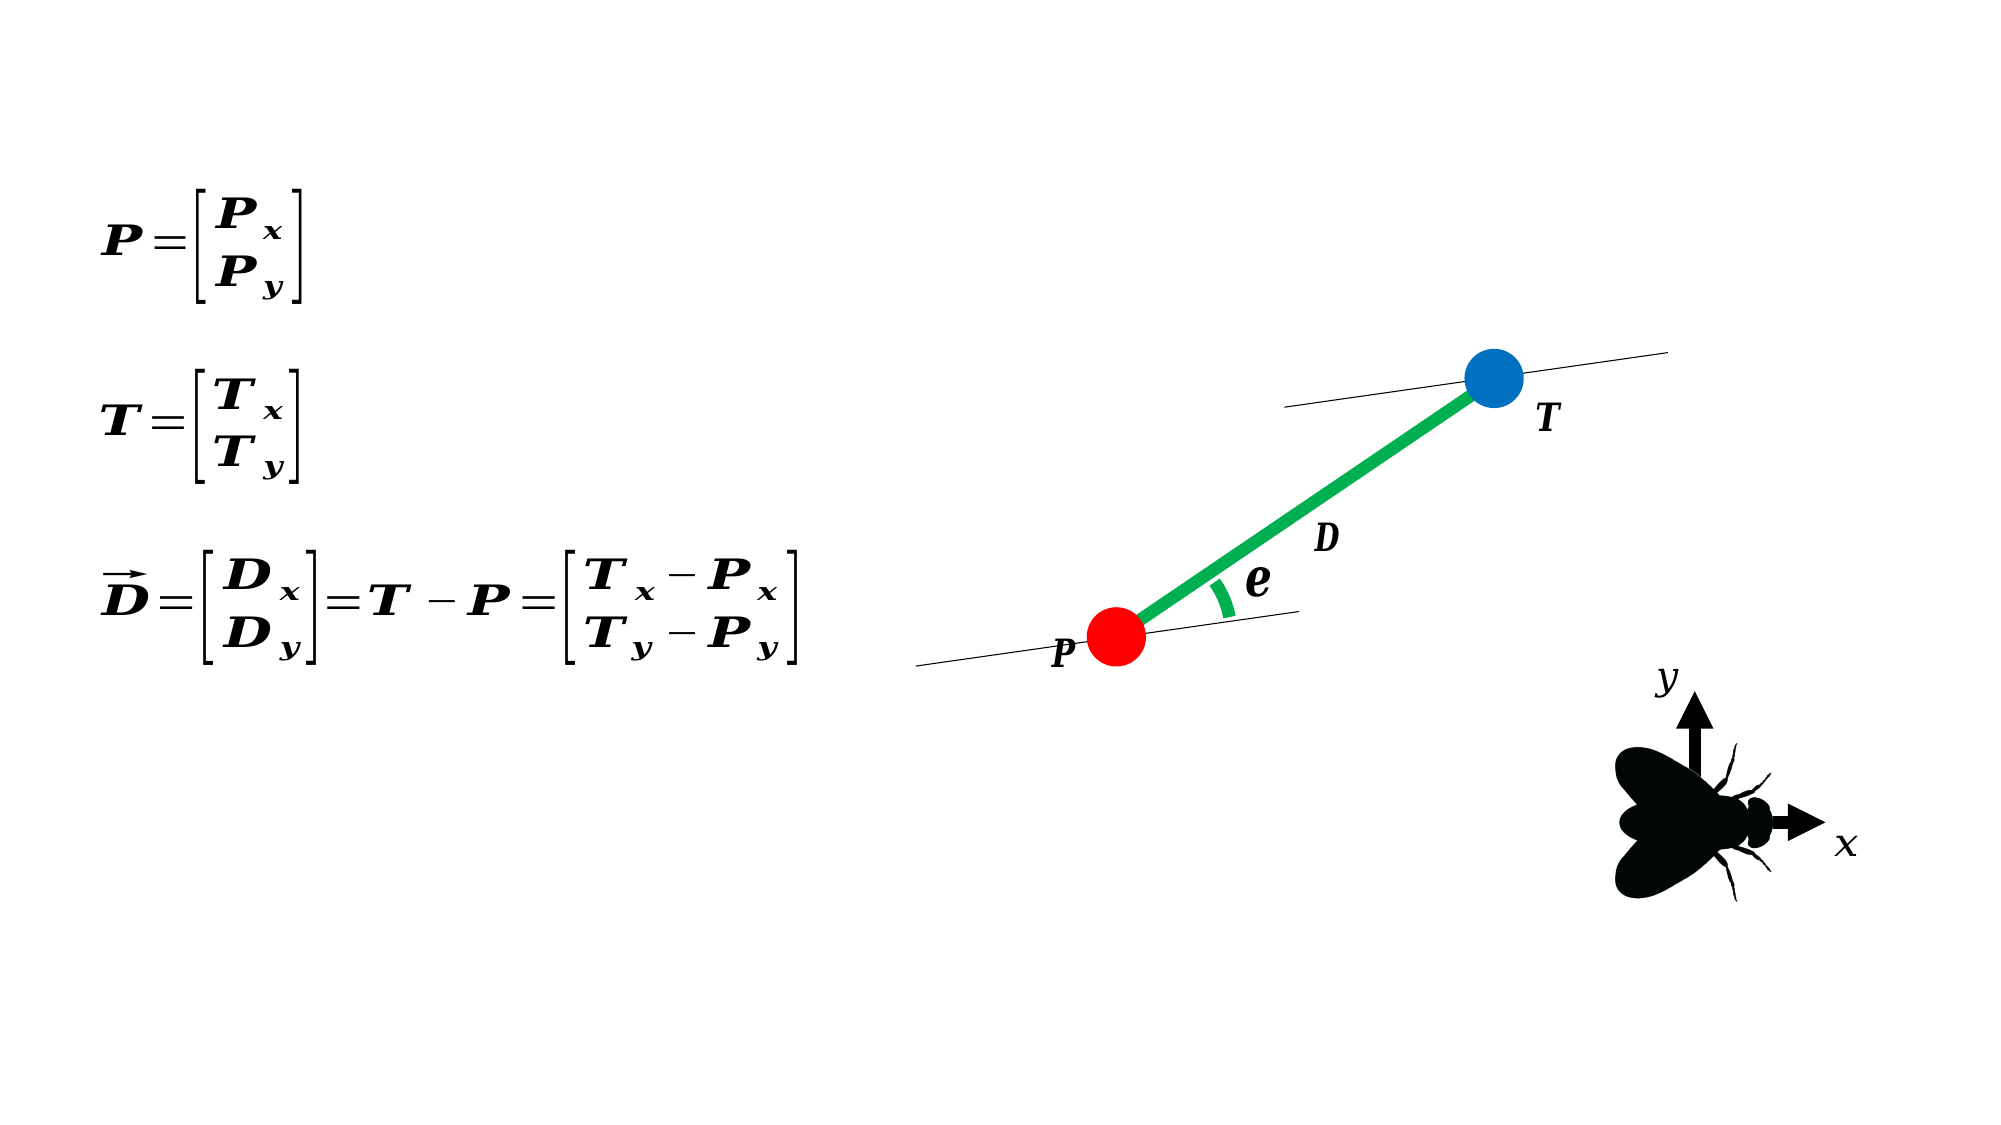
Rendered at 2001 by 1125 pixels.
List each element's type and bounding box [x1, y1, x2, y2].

text_box [1114, 379, 1495, 637]
text_box [1284, 352, 1668, 408]
text_box [1099, 606, 1114, 611]
text_box [1478, 347, 1510, 352]
picture [1609, 739, 1773, 905]
text_box [915, 611, 1300, 666]
